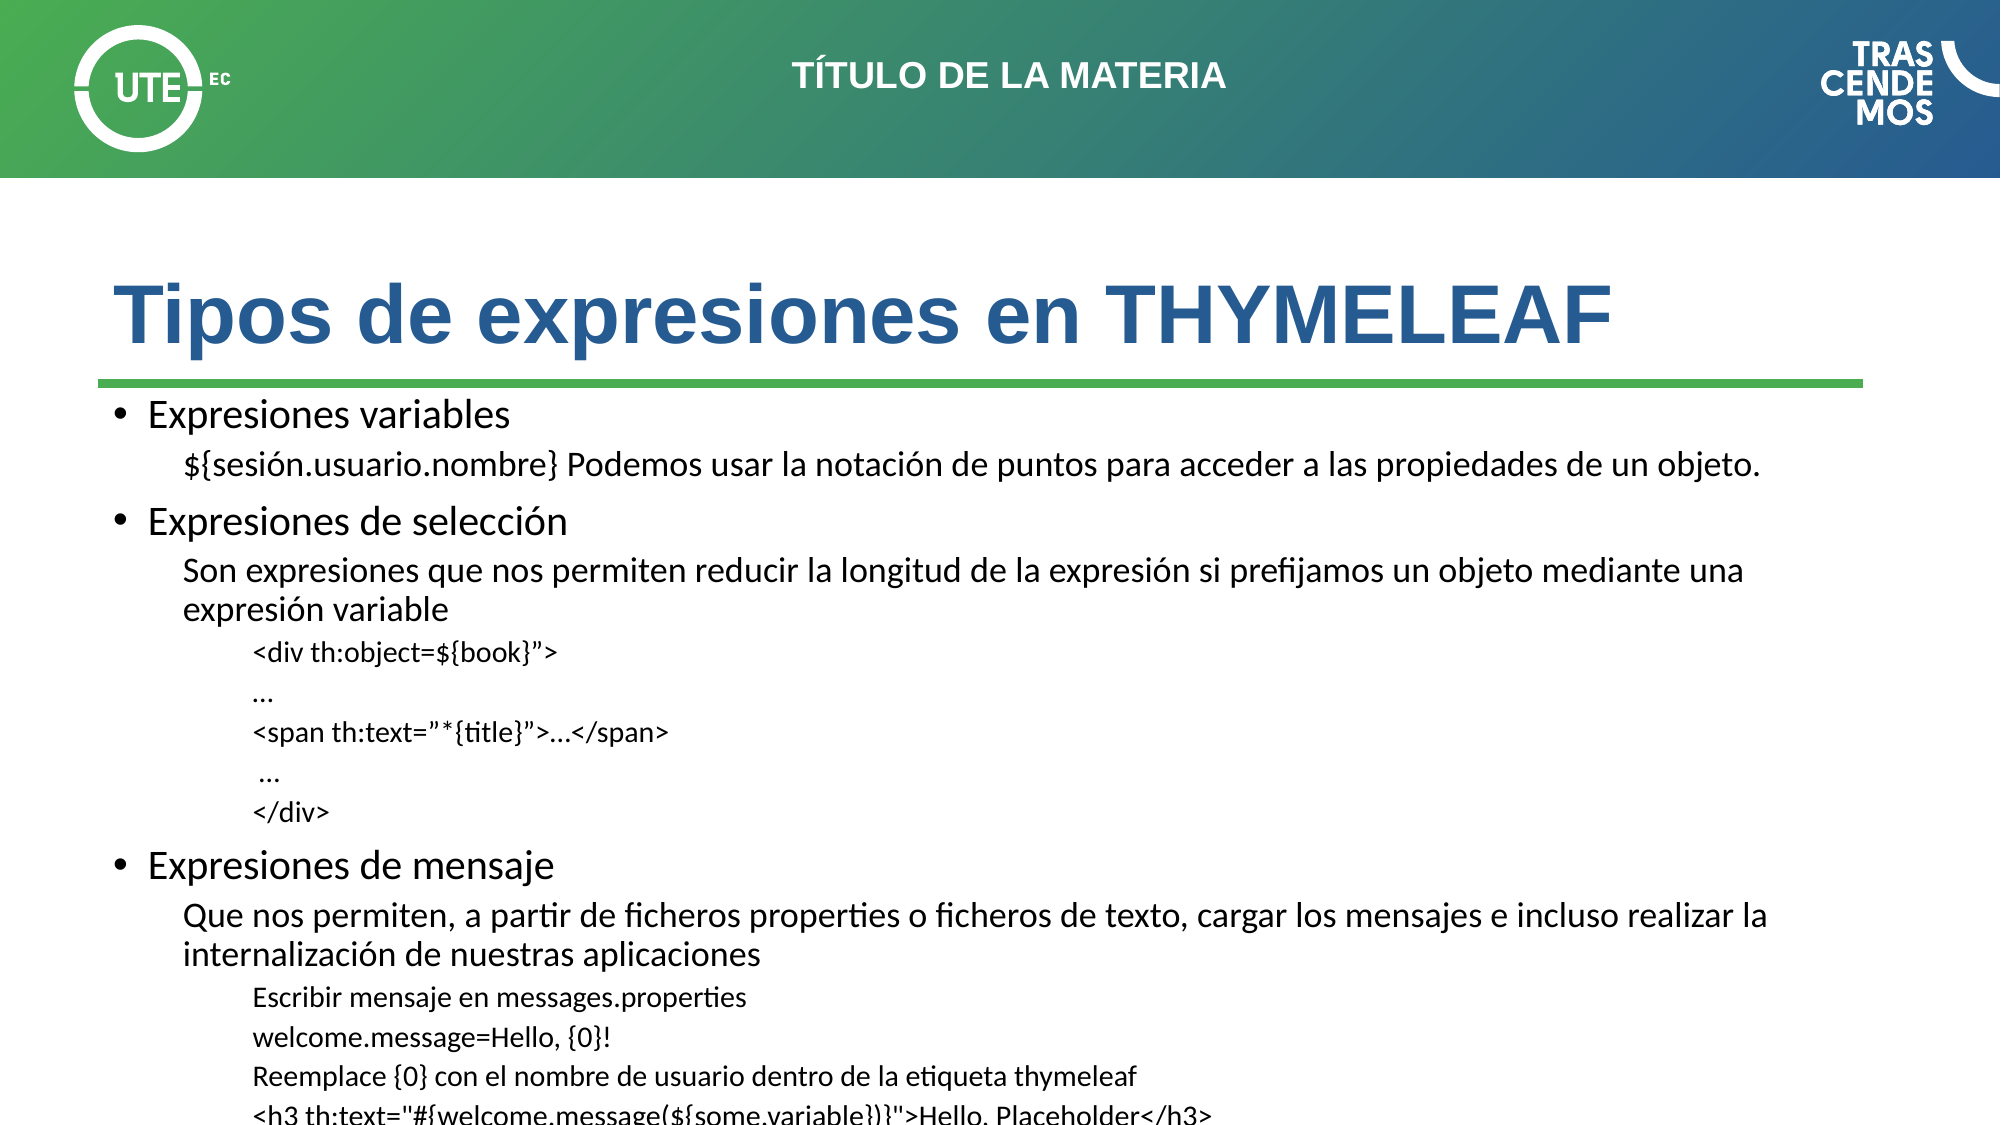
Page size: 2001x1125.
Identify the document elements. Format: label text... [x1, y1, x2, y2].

title Tipos de expresiones en THYMELEAF [98, 207, 1863, 385]
list Expresiones variables ${sesión.usuario.nombre} Podemos usar la notación de puntos para acceder a las propiedades de un objeto. Expresiones de selección Son expresiones que nos permiten reducir la longitud de la expresión si prefijamos un objeto mediante una expresión variable <div th:object=${book}”> … <span th:text=”*{title}”>…</span> … </div> Expresiones de mensaje Que nos permiten, a partir de ficheros properties o ficheros de texto, cargar los mensajes e incluso realizar la internalización de nuestras aplicaciones Escribir mensaje en messages.properties welcome.message=Hello, {0}! Reemplace {0} con el nombre de usuario dentro de la etiqueta thymeleaf <h3 th:text="#{welcome.message(${some.variable})}">Hello, Placeholder</h3> [98, 385, 1863, 1125]
